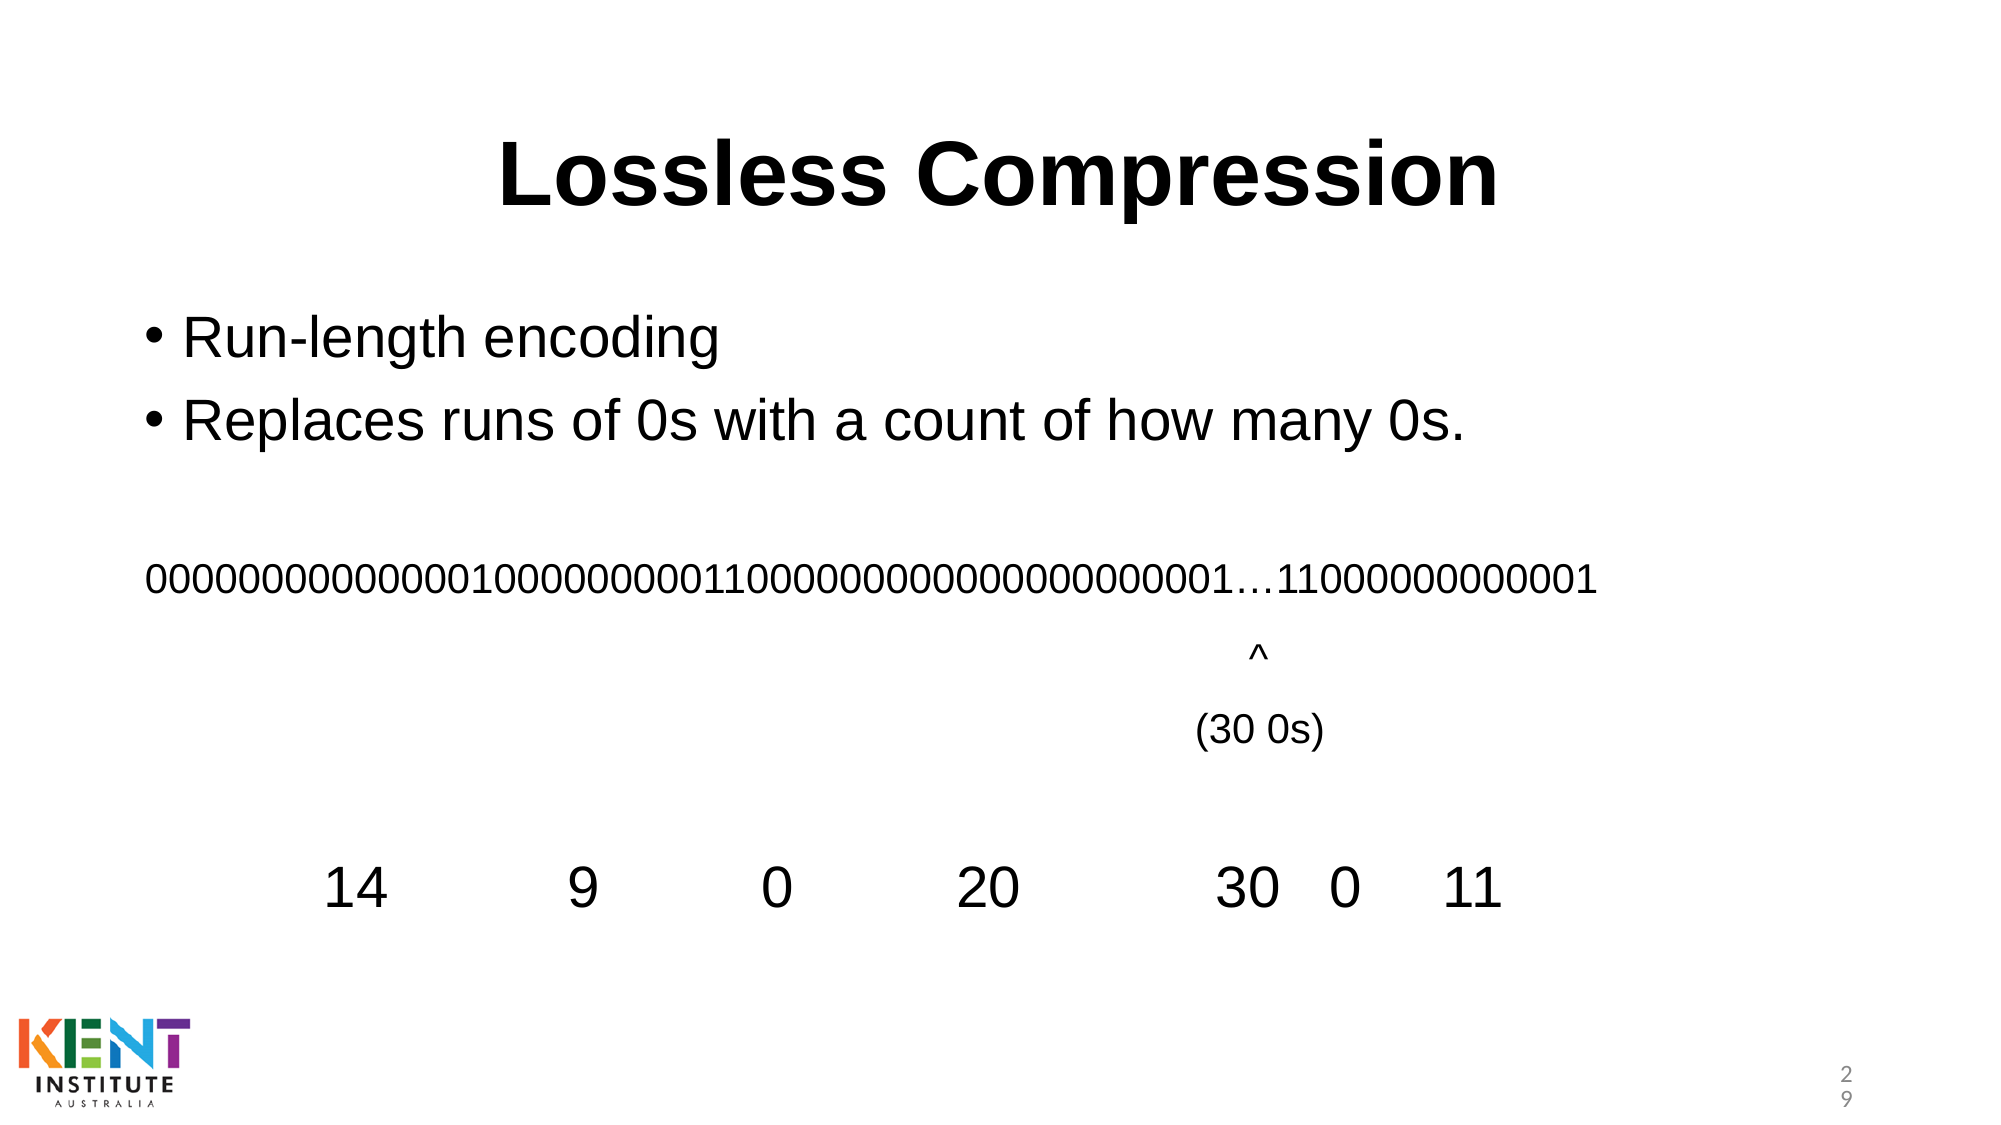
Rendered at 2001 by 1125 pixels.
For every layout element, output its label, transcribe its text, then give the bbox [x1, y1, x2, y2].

title Lossless Compression [136, 59, 1863, 278]
list Run-length encoding Replaces runs of 0s with a count of how many 0s. 00000000000000100000000011000000000000000000001…11000000000001 ^ (30 0s) 14 9 0 20 30 0 11 [136, 298, 1863, 1014]
slide_number 29 [1832, 1050, 1863, 1096]
picture [0, 1000, 208, 1125]
